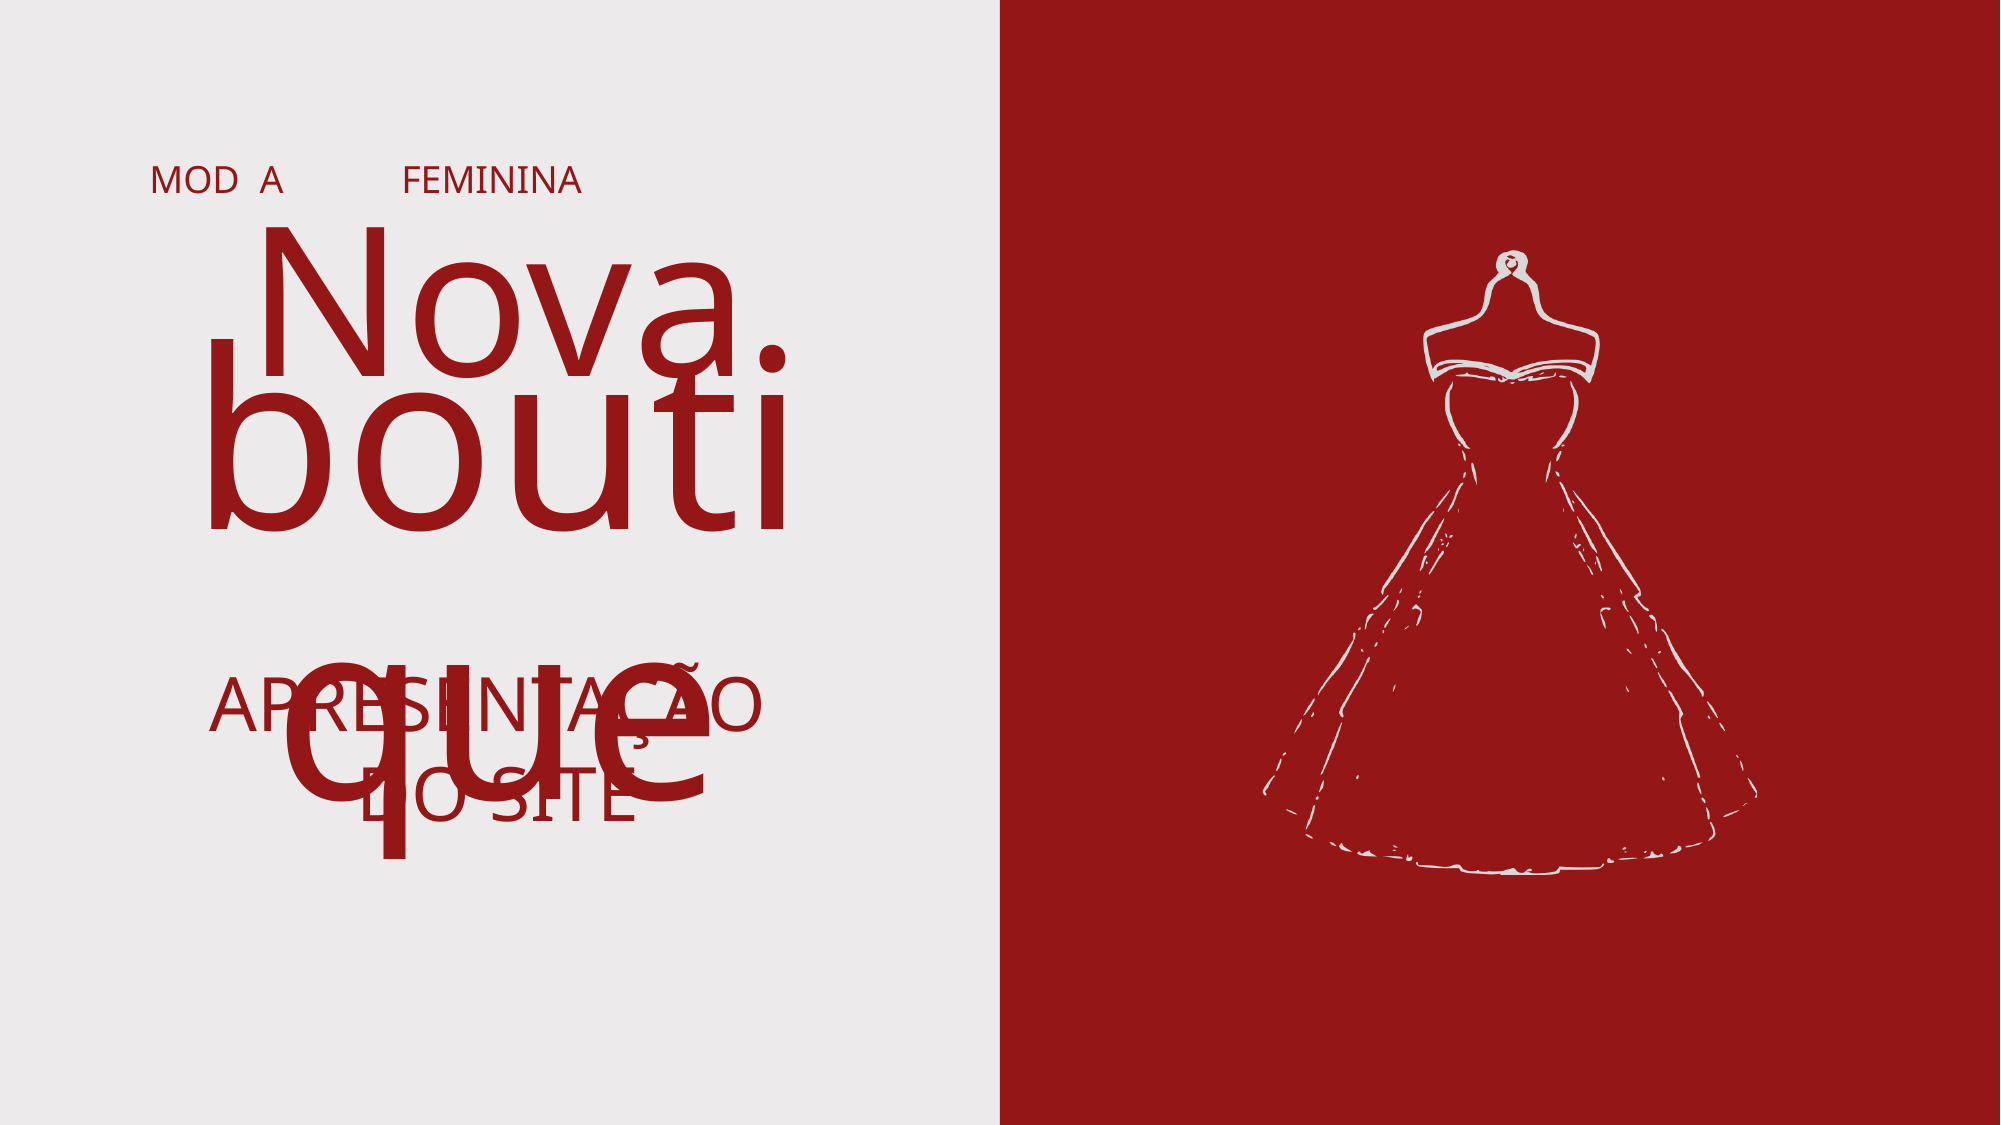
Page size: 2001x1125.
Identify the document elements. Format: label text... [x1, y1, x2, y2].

picture [1262, 250, 1758, 875]
text_box MOD A [134, 148, 364, 209]
title Nova [111, 182, 885, 430]
text_box [999, 0, 2000, 1125]
subtitle boutique [166, 306, 830, 553]
text_box FEMININA [386, 148, 818, 209]
text_box APRESENTAÇÃO DO SITE [144, 649, 852, 844]
